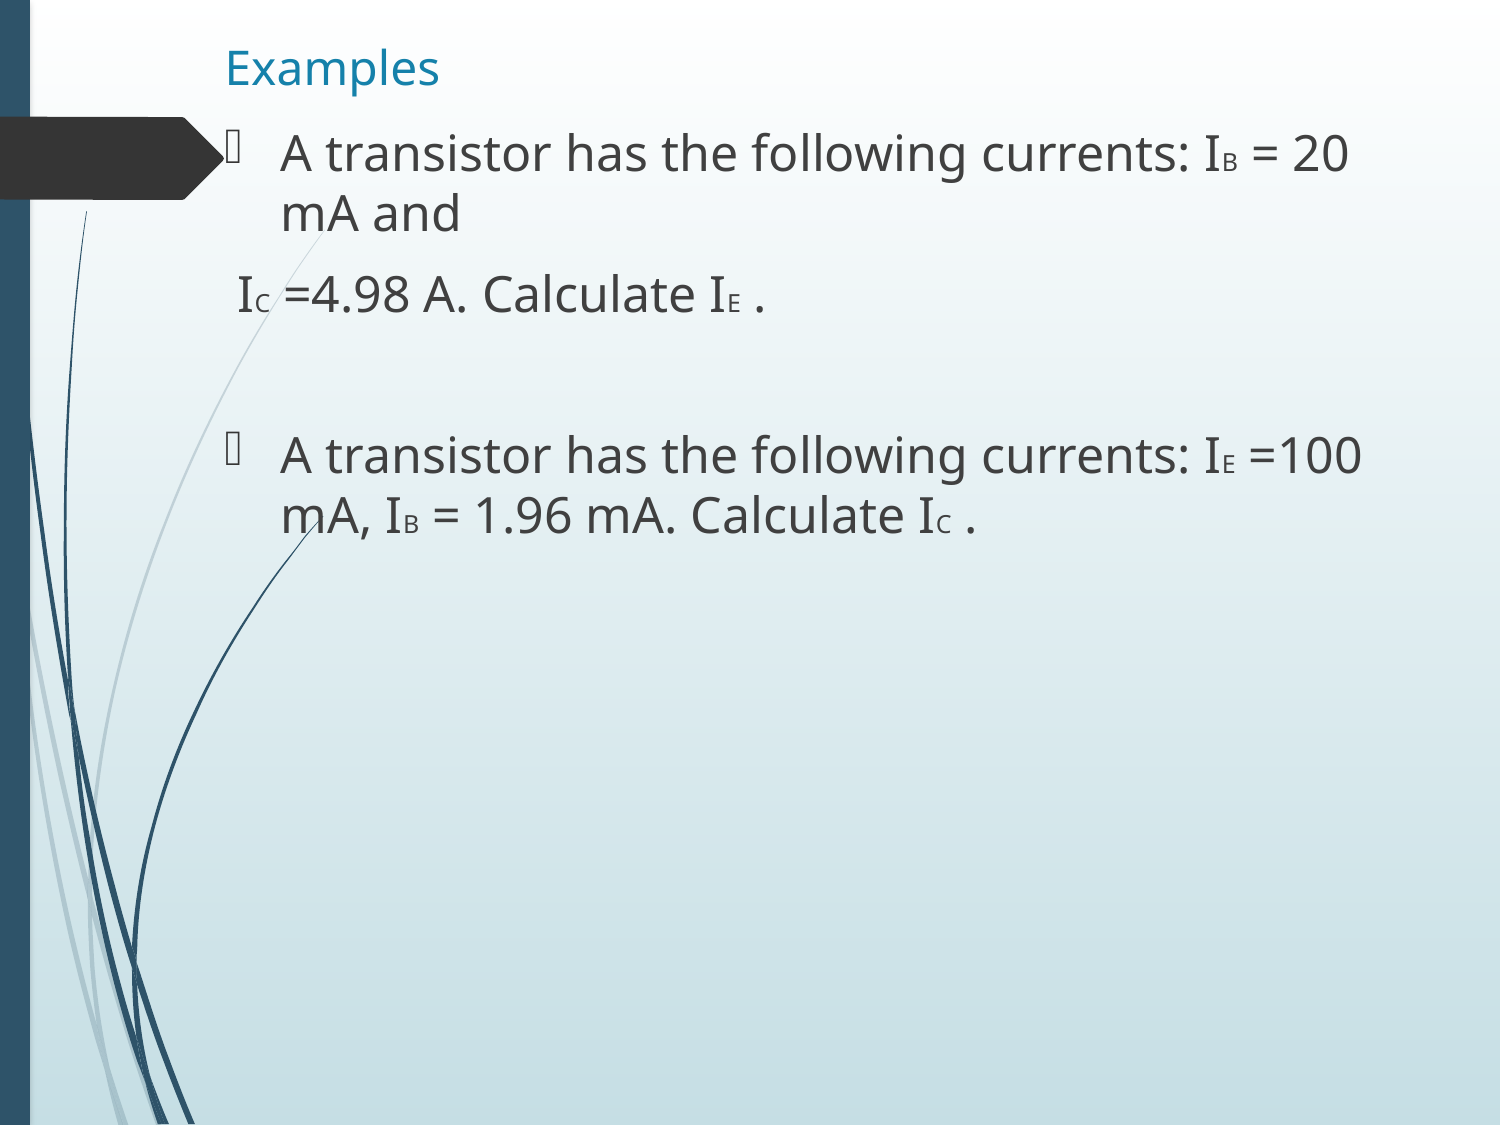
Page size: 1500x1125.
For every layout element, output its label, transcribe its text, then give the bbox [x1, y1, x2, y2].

list A transistor has the following currents: IB = 20 mA and IC =4.98 A. Calculate IE . A transistor has the following currents: IE =100 mA, IB = 1.96 mA. Calculate IC . [209, 113, 1416, 1095]
title Examples [209, 30, 1416, 103]
